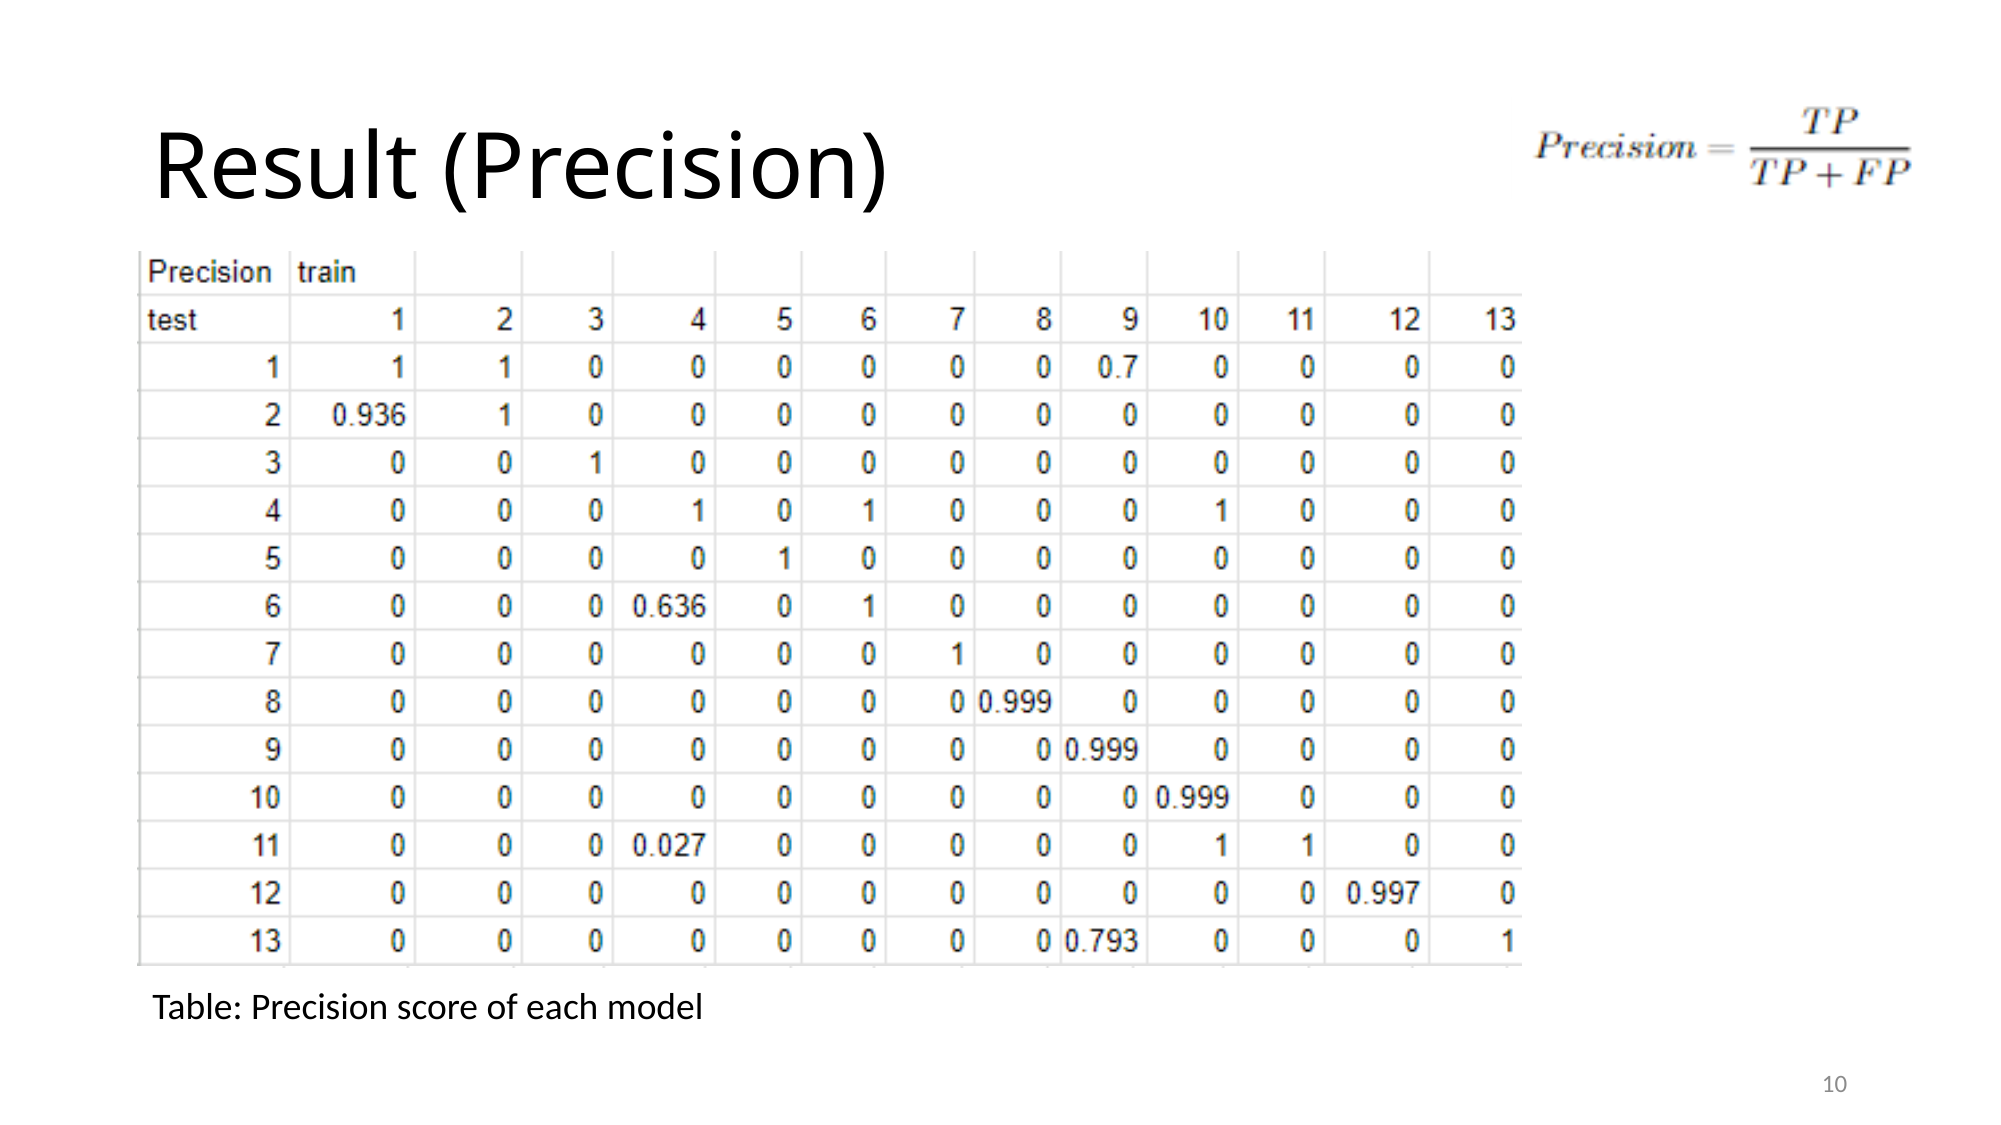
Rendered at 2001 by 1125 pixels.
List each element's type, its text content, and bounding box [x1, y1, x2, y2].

picture [137, 251, 1522, 968]
slide_number 10 [1412, 1053, 1863, 1113]
list Table: Precision score of each model [137, 979, 1863, 1054]
picture [1510, 97, 1944, 199]
title Result (Precision) [137, 59, 1863, 278]
